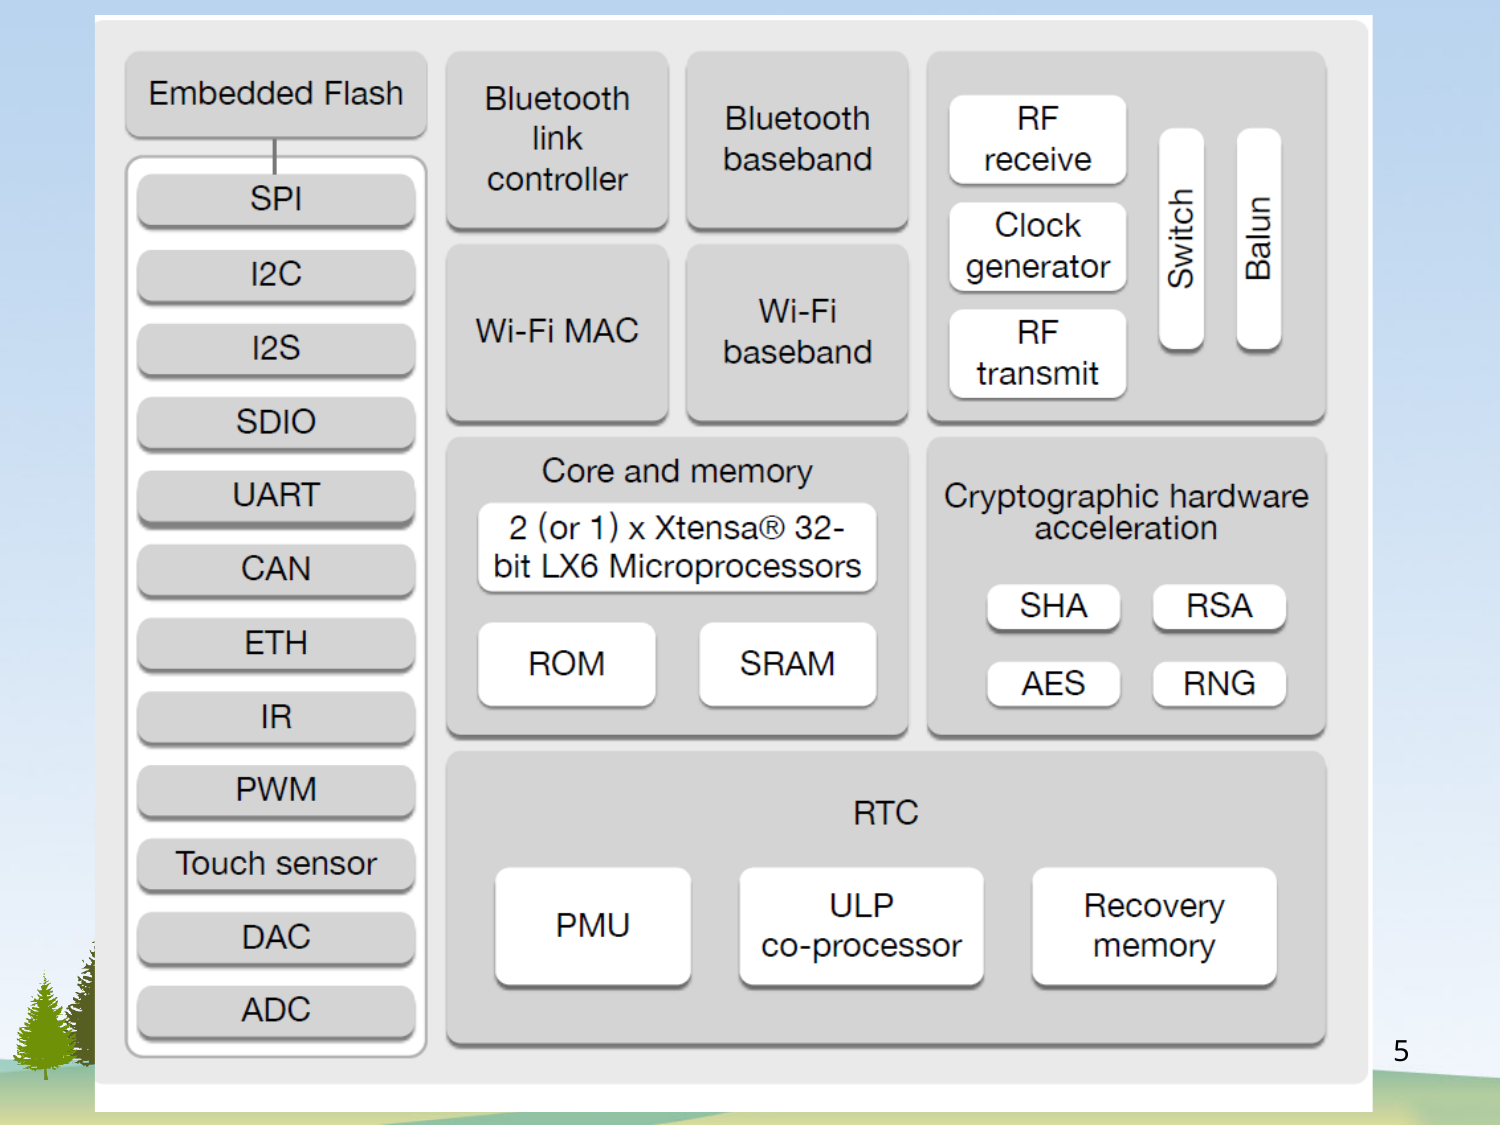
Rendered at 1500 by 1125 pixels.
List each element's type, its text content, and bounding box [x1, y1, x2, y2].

slide_number 5 [1373, 1024, 1425, 1103]
picture [0, 0, 1500, 1125]
